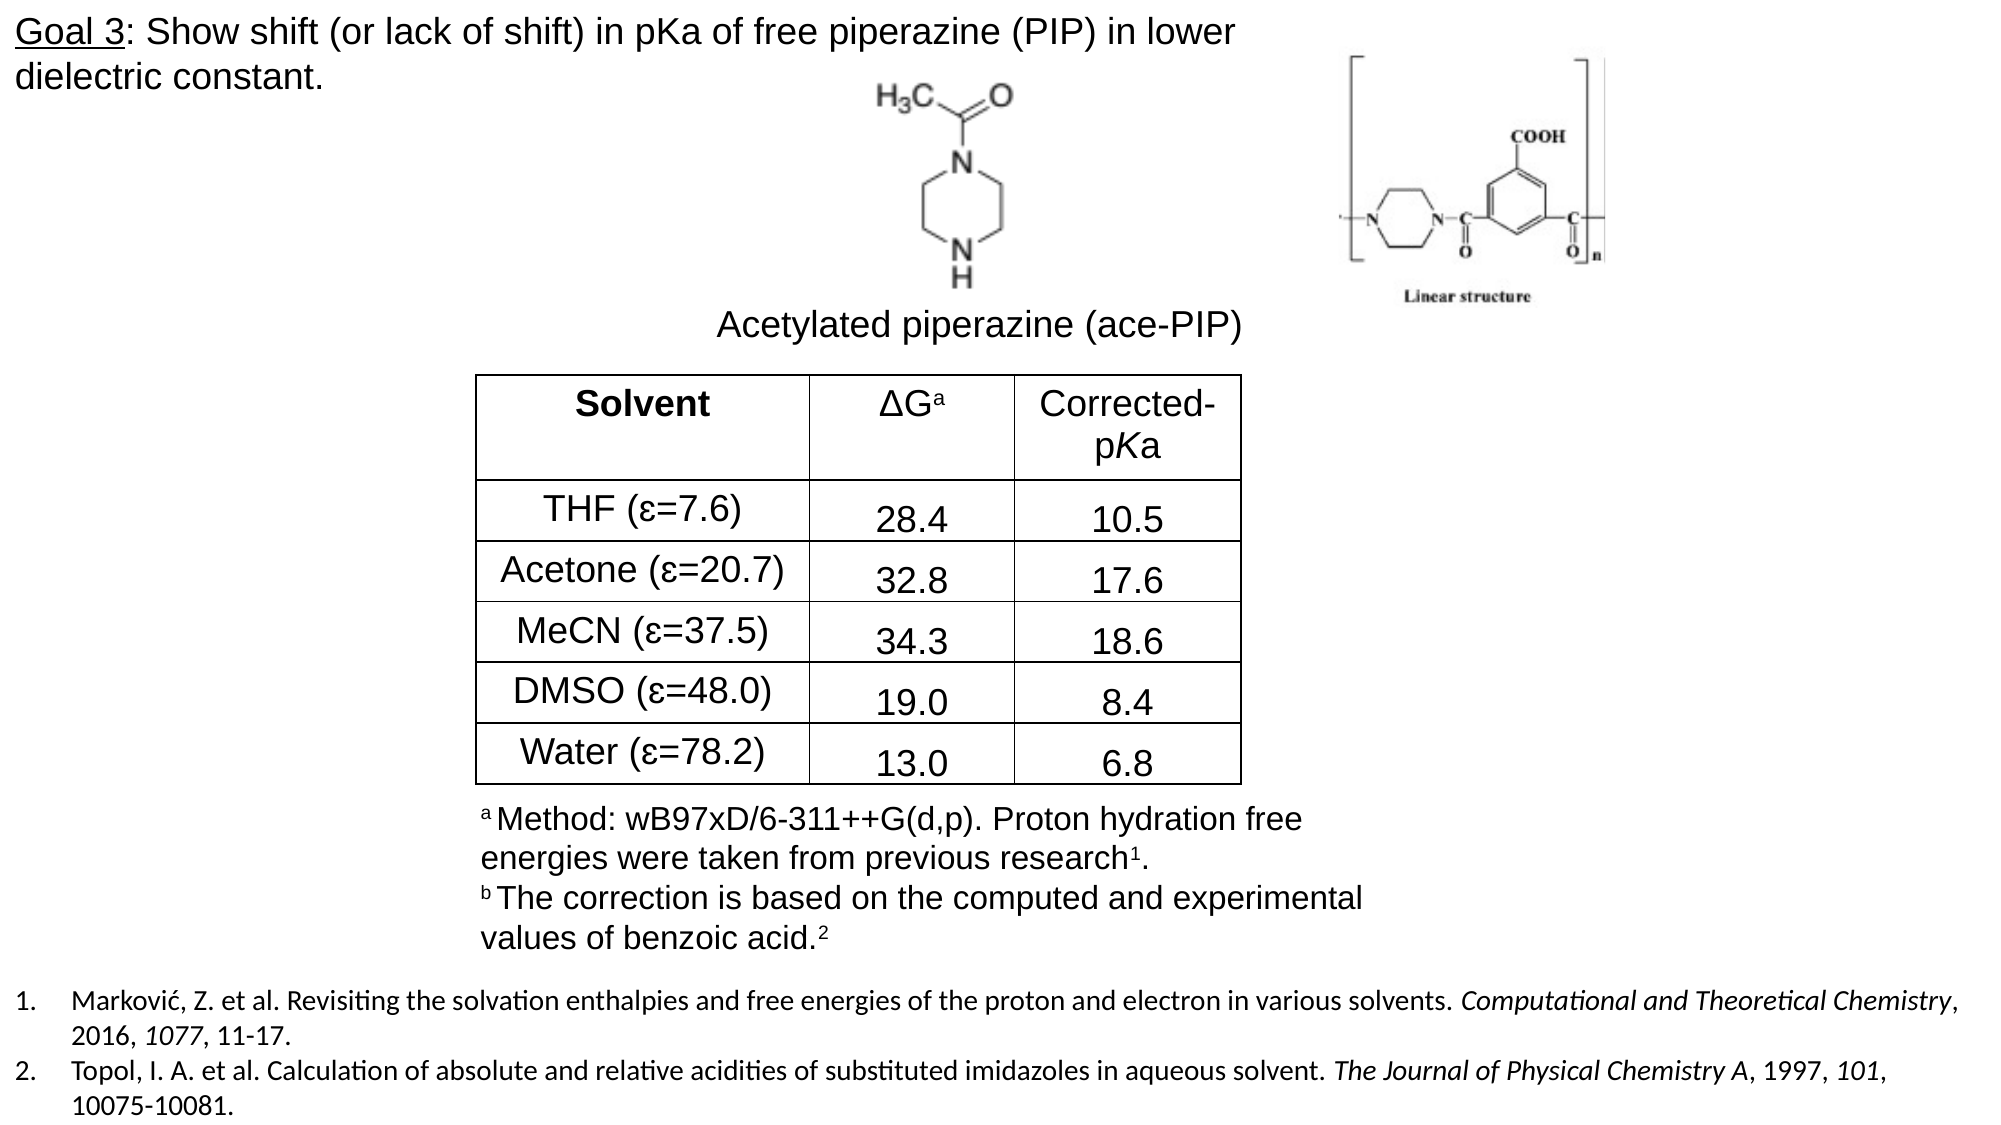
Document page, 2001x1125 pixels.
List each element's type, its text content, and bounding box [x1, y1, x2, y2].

table_cell 10.5 [1015, 481, 1240, 540]
table_cell DMSO (ɛ=48.0) [477, 663, 809, 722]
table_cell 6.8 [1015, 724, 1240, 783]
table_cell THF (ɛ=7.6) [477, 481, 809, 540]
text_box Marković, Z. et al. Revisiting the solvation enthalpies and free energies of the proton and electron in various solvents. Computational and Theoretical Chemistry, 2016, 1077, 11-17. Topol, I. A. et al. Calculation of absolute and relative acidities of substituted imidazoles in aqueous solvent. The Journal of Physical Chemistry A, 1997, 101, 10075-10081. [0, 973, 1983, 1125]
table_cell MeCN (ɛ=37.5) [477, 602, 809, 661]
table_cell 32.8 [810, 542, 1014, 601]
table_cell 18.6 [1015, 602, 1240, 661]
table_cell Acetone (ɛ=20.7) [477, 542, 809, 601]
table_cell Water (ɛ=78.2) [477, 724, 809, 783]
text_box Acetylated piperazine (ace-PIP) [701, 292, 1258, 353]
table_cell 13.0 [810, 724, 1014, 783]
table_header ΔGa [810, 376, 1014, 479]
table_header Solvent [477, 376, 809, 479]
table_cell 17.6 [1015, 542, 1240, 601]
table_cell 19.0 [810, 663, 1014, 722]
text_box a Method: wB97xD/6-311++G(d,p). Proton hydration free energies were taken from previous research1. b The correction is based on the computed and experimental values of benzoic acid.2 [465, 789, 1388, 964]
picture [1338, 18, 1606, 308]
table_cell 34.3 [810, 602, 1014, 661]
picture [871, 77, 1016, 292]
text_box Goal 3: Show shift (or lack of shift) in pKa of free piperazine (PIP) in lower dielectric constant. [0, 0, 1321, 105]
table_cell 28.4 [810, 481, 1014, 540]
table_cell 8.4 [1015, 663, 1240, 722]
table_header Corrected-pKa [1015, 376, 1240, 479]
